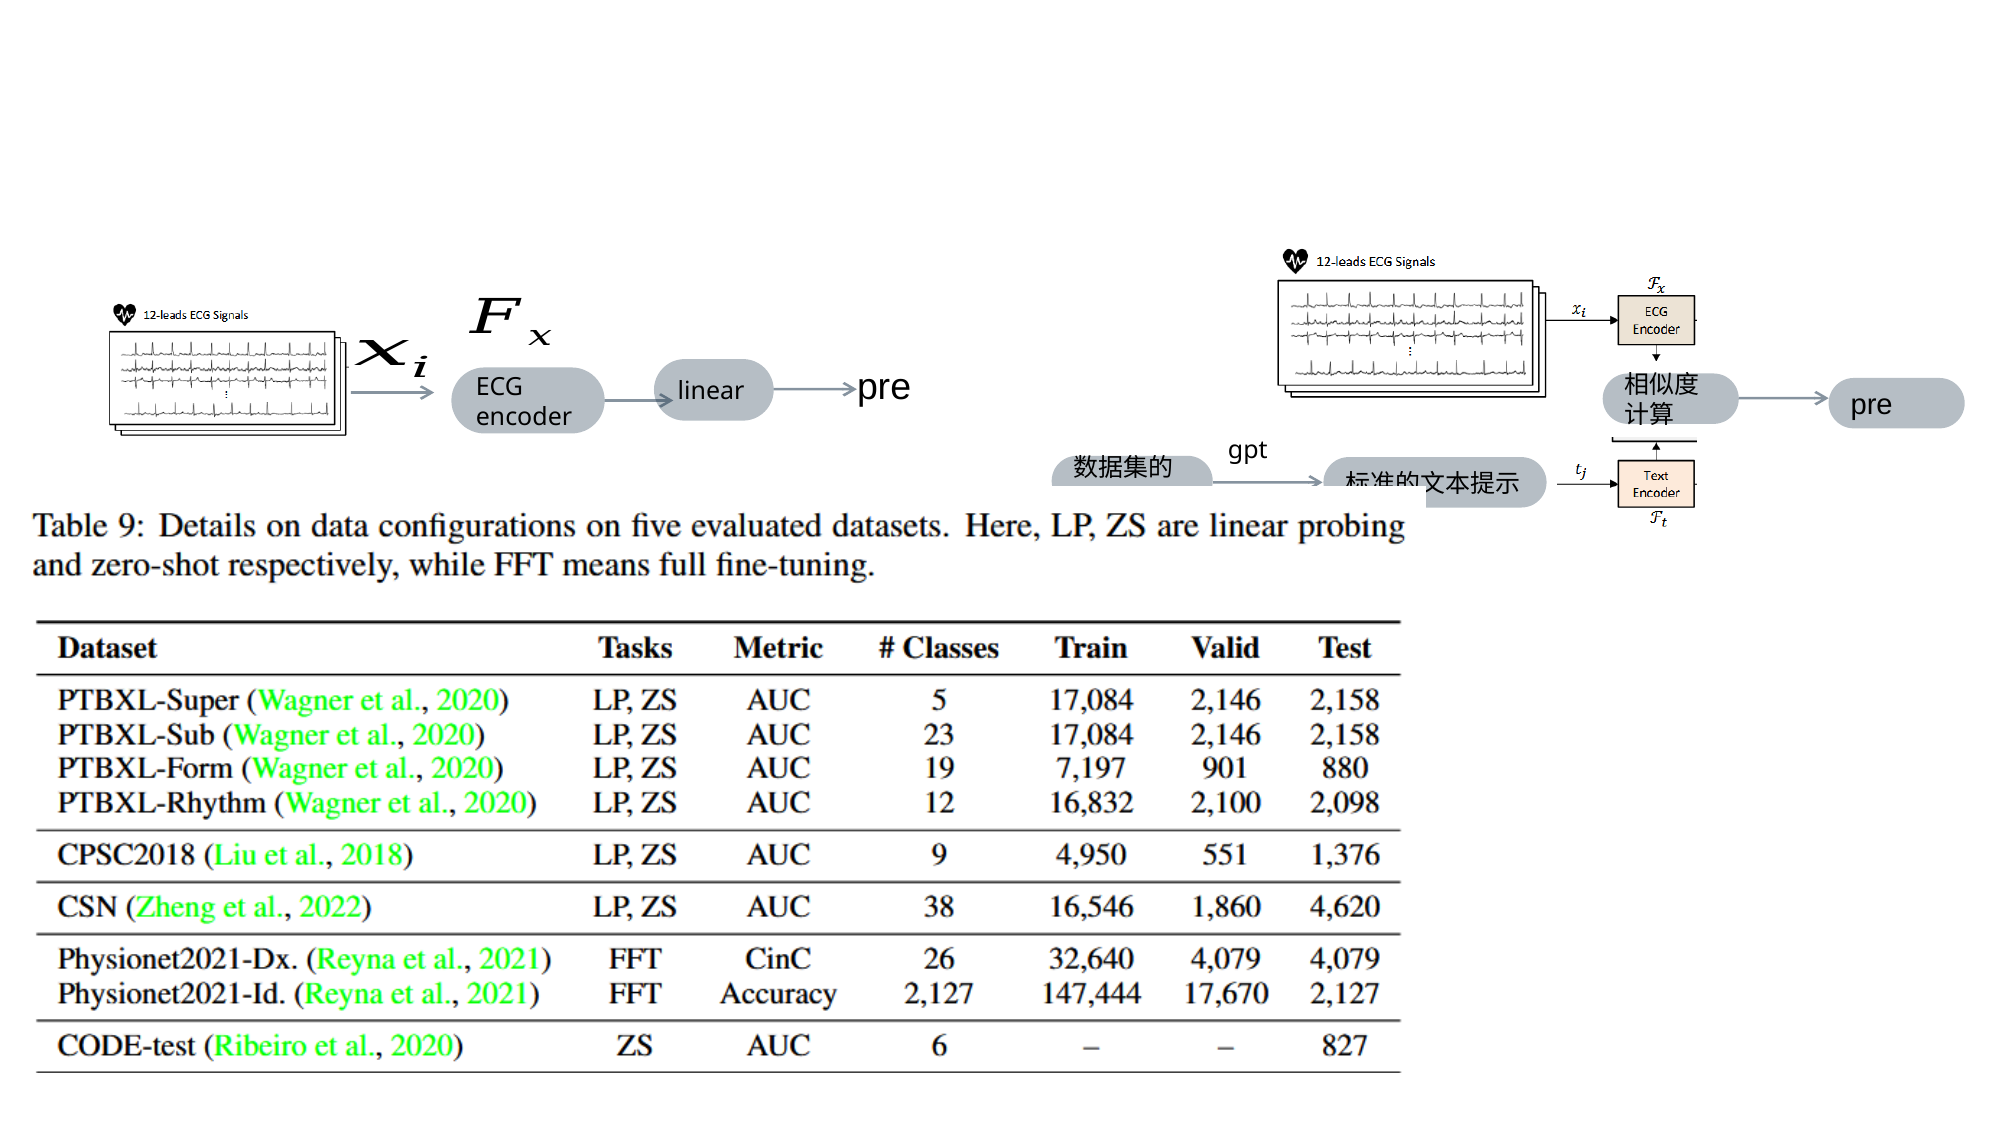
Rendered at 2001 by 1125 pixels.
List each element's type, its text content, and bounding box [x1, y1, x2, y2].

text_box gpt [1213, 426, 1255, 471]
picture [18, 234, 1730, 1074]
text_box pre [842, 354, 957, 415]
text_box pre [1828, 377, 1965, 429]
text_box 相似度计算 [1730, 379, 1739, 418]
picture [89, 296, 349, 439]
text_box 数据集的label [1051, 455, 1213, 486]
